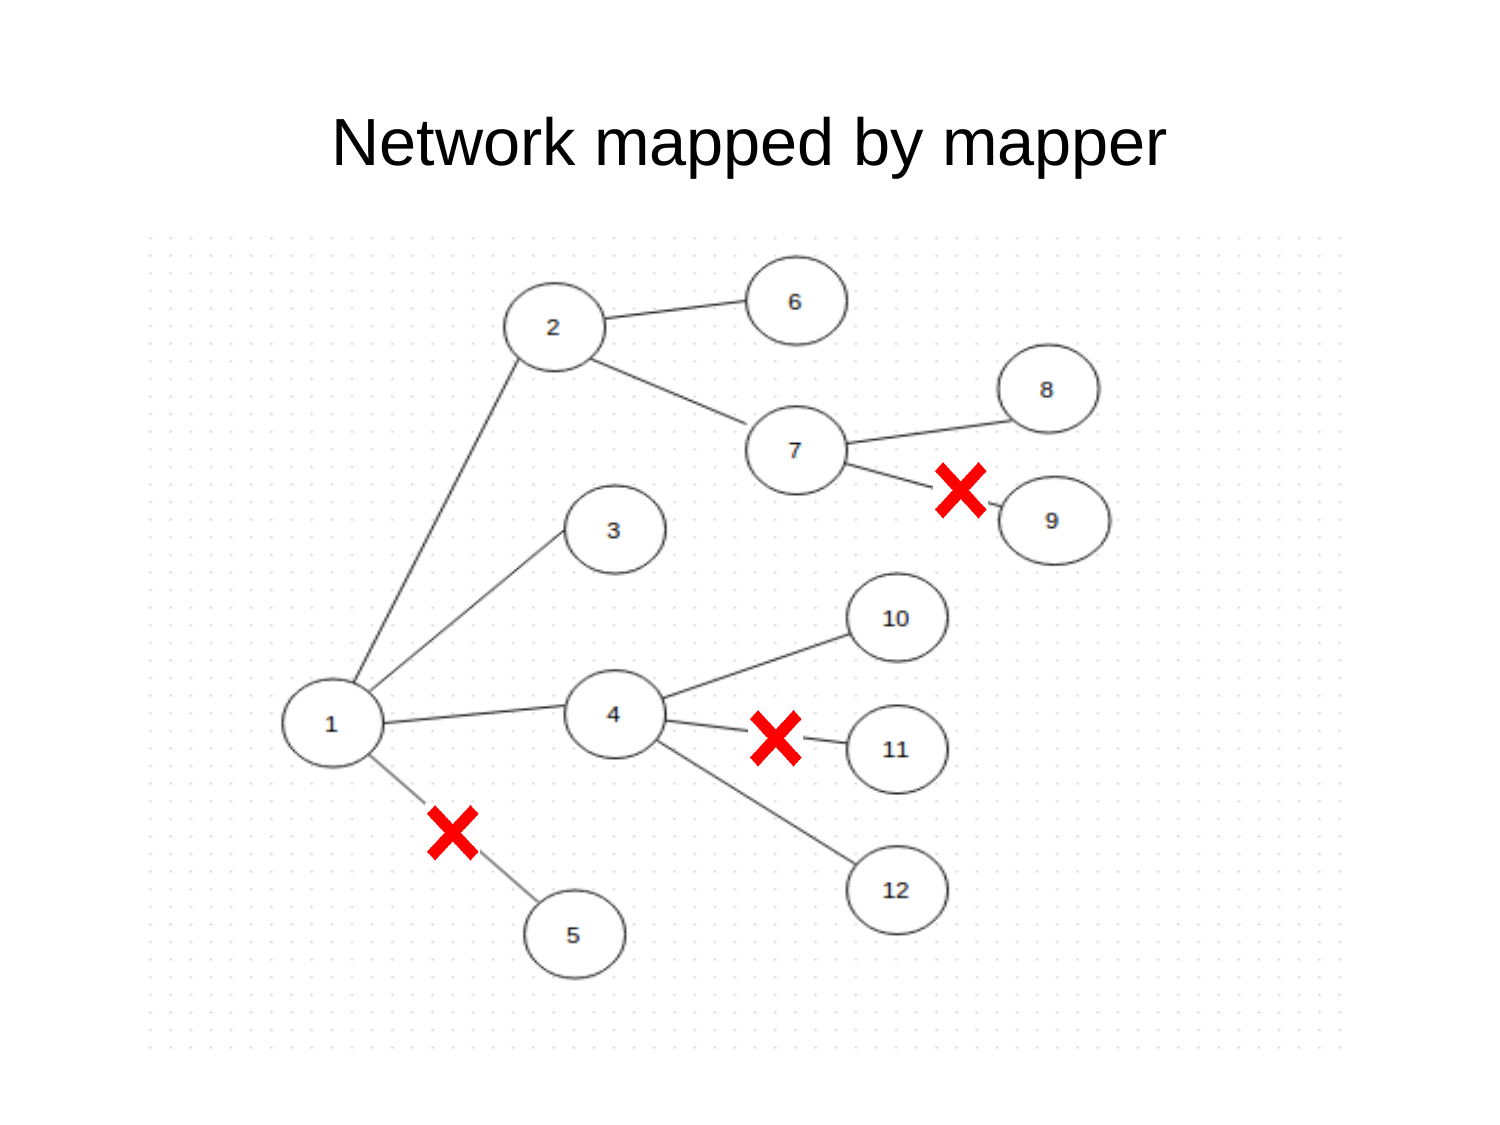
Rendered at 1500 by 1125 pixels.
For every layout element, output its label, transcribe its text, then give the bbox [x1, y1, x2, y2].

text_box Network mapped by mapper [75, 45, 1425, 233]
picture [141, 226, 1357, 1052]
